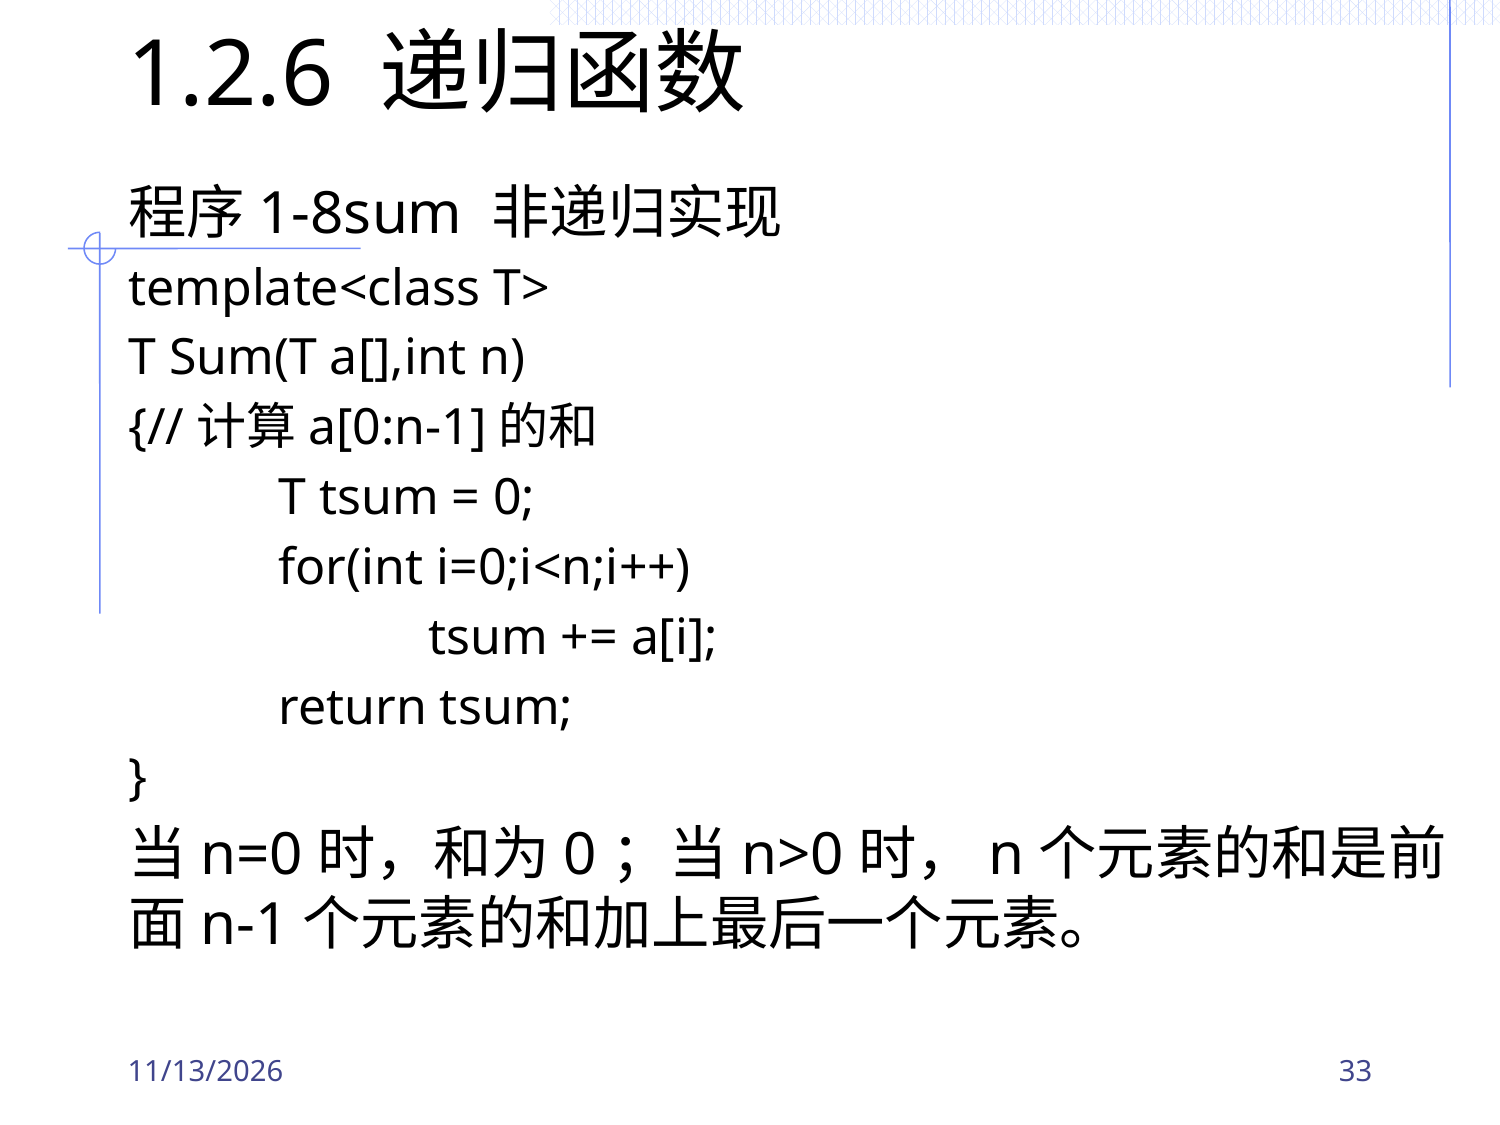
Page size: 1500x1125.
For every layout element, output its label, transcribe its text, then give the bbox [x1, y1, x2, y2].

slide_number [112, 1024, 426, 1101]
slide_number 33 [1074, 1024, 1388, 1101]
list 程序1-8sum 非递归实现 template<class T> T Sum(T a[],int n) {//计算a[0:n-1]的和 T tsum = 0; for(int i=0;i<n;i++) tsum += a[i]; return tsum; } 当n=0时，和为0；当n>0时，n个元素的和是前面n-1个元素的和加上最后一个元素。 [38, 167, 1500, 1020]
title 1.2.6 递归函数 [112, 31, 1317, 131]
